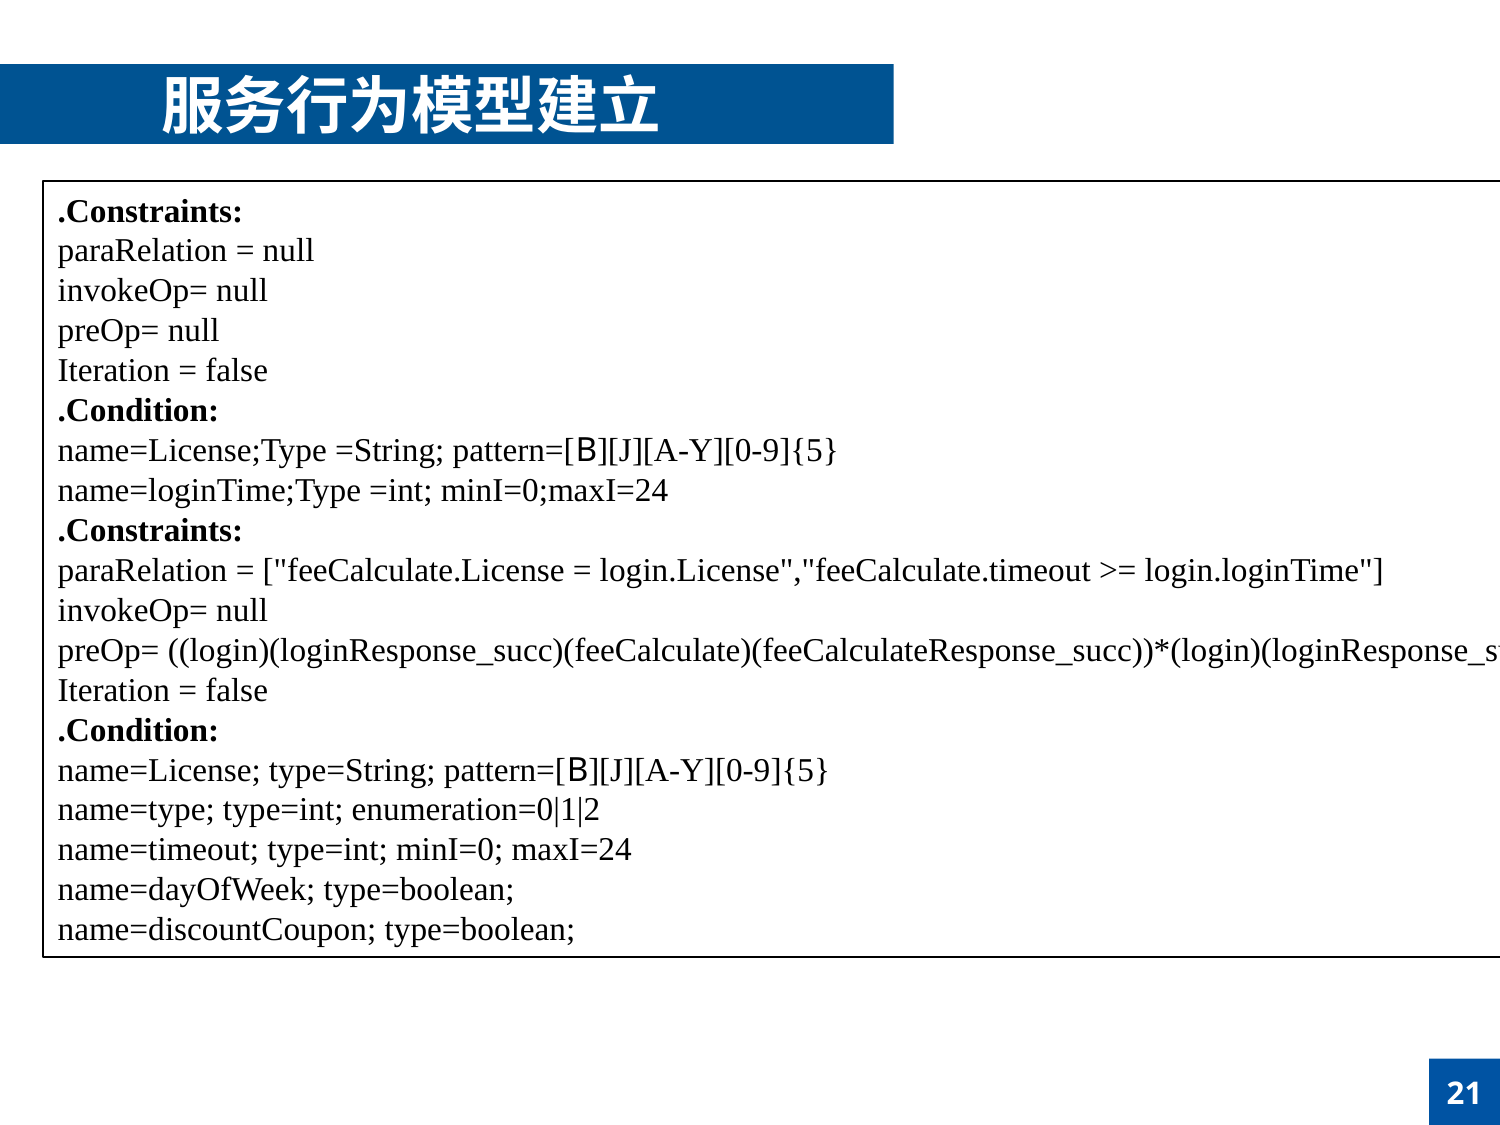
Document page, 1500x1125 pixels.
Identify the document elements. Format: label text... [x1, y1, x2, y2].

text_box 21 [1429, 1058, 1500, 1125]
text_box 服务行为模型建立 [0, 63, 895, 145]
